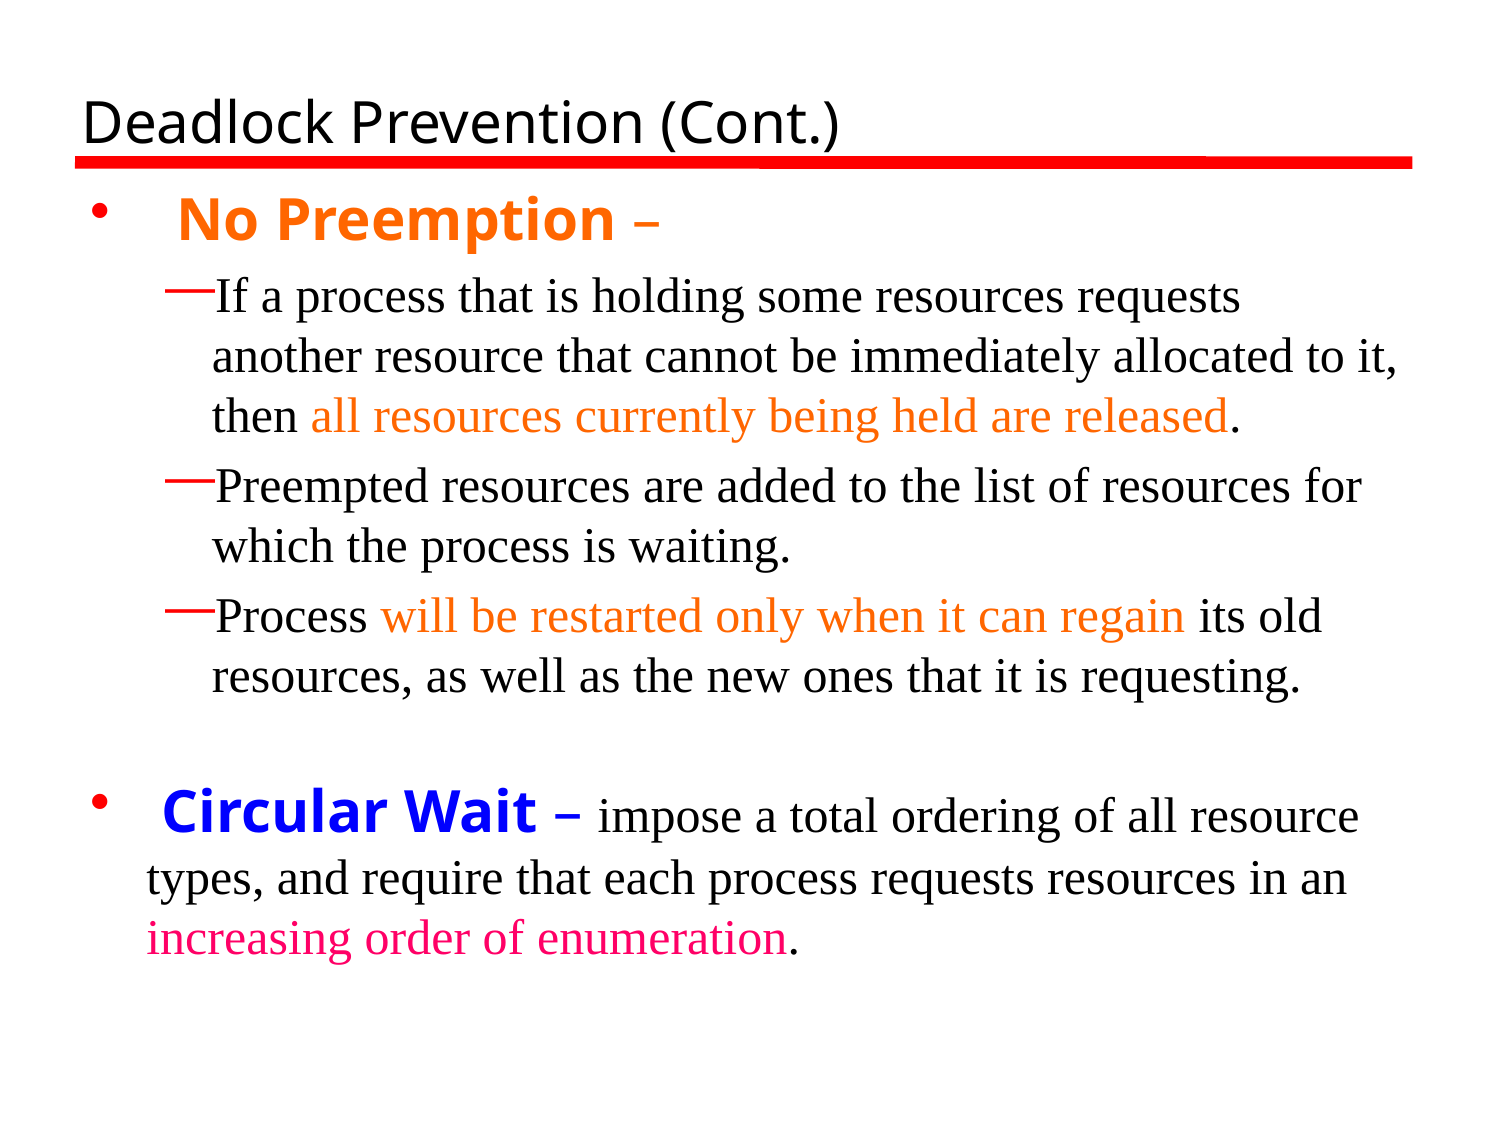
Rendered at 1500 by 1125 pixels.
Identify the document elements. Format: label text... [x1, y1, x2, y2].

title Deadlock Prevention (Cont.) [66, 24, 1413, 163]
list No Preemption – If a process that is holding some resources requests another resource that cannot be immediately allocated to it, then all resources currently being held are released. Preempted resources are added to the list of resources for which the process is waiting. Process will be restarted only when it can regain its old resources, as well as the new ones that it is requesting. Circular Wait – impose a total ordering of all resource types, and require that each process requests resources in an increasing order of enumeration. [74, 174, 1417, 1101]
